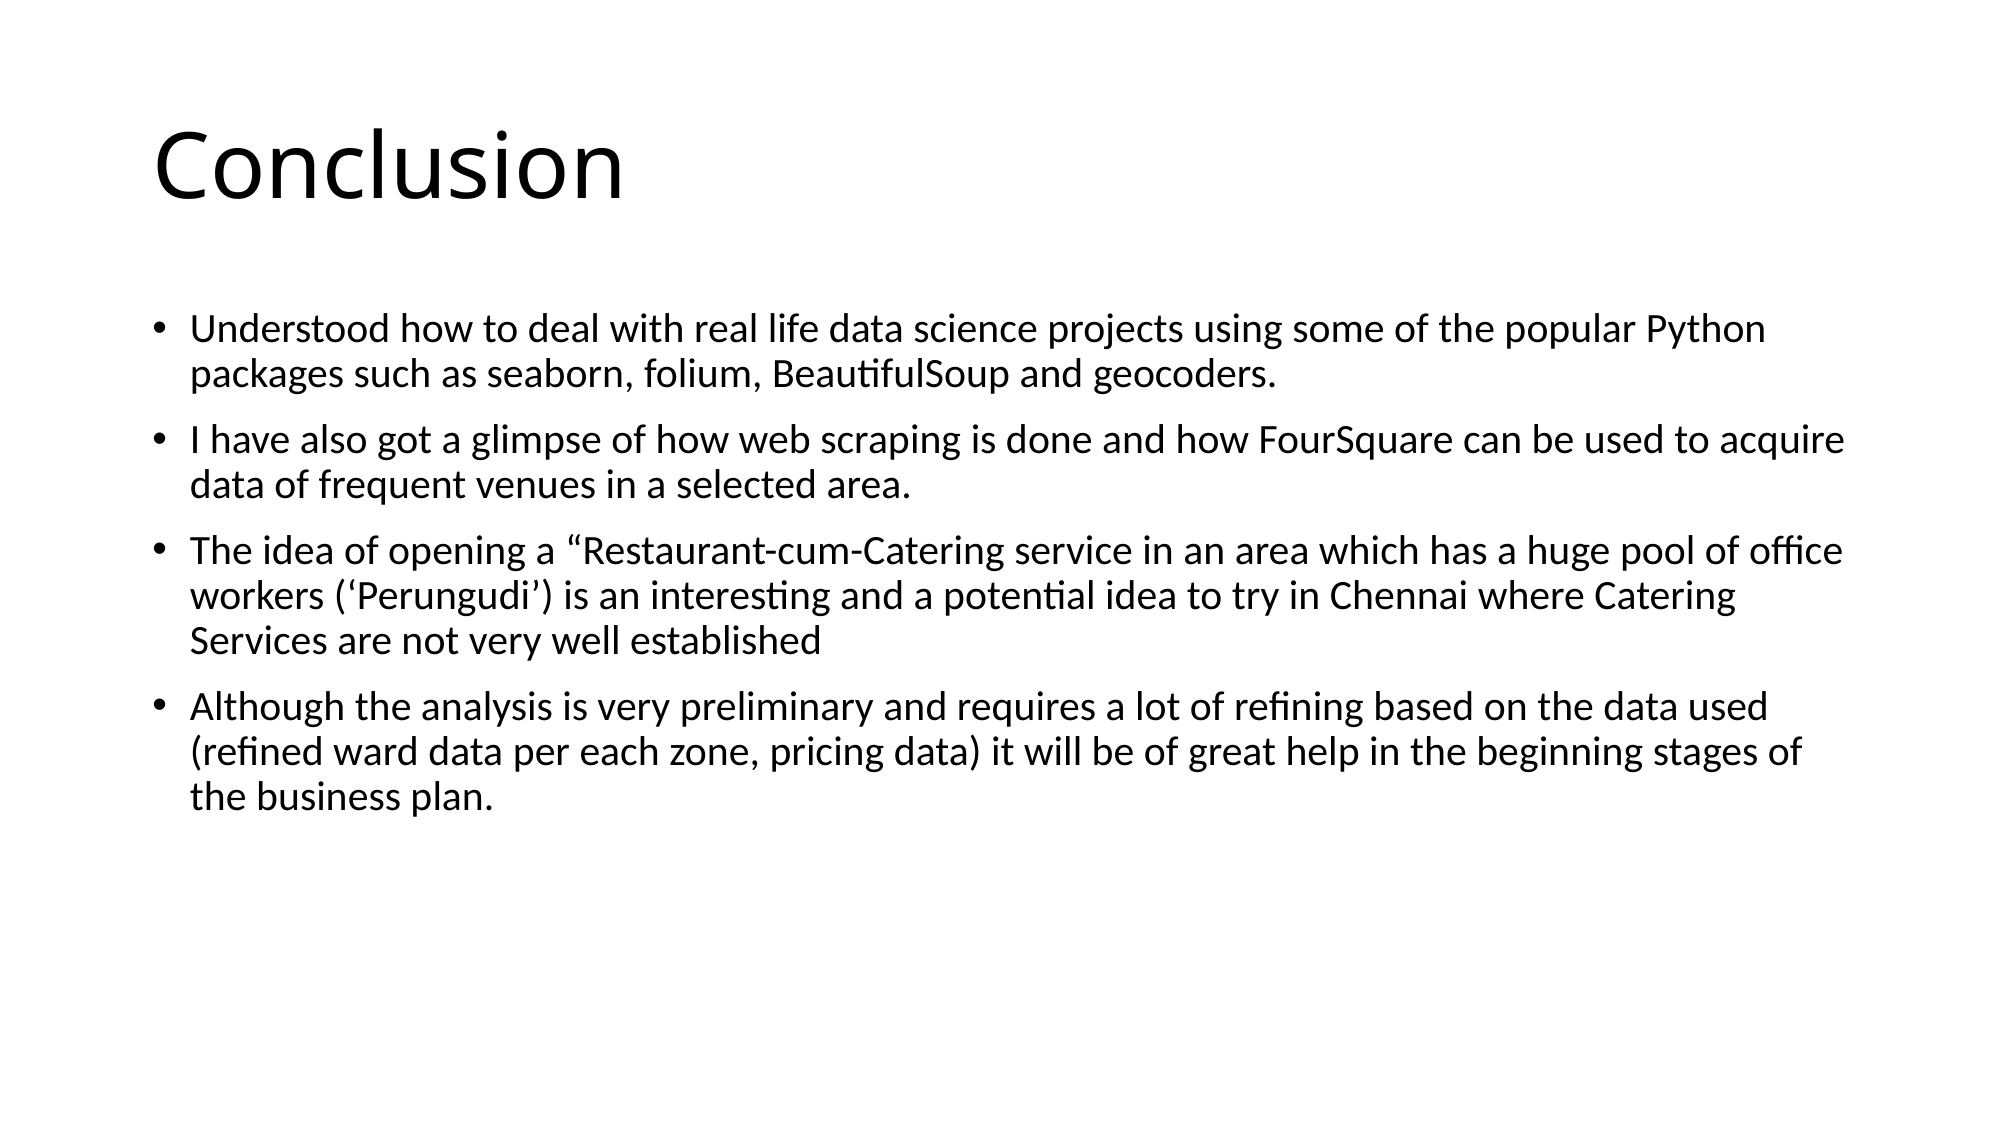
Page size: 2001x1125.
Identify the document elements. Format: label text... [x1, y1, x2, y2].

list Understood how to deal with real life data science projects using some of the popular Python packages such as seaborn, folium, BeautifulSoup and geocoders. I have also got a glimpse of how web scraping is done and how FourSquare can be used to acquire data of frequent venues in a selected area. The idea of opening a “Restaurant-cum-Catering service in an area which has a huge pool of office workers (‘Perungudi’) is an interesting and a potential idea to try in Chennai where Catering Services are not very well established Although the analysis is very preliminary and requires a lot of refining based on the data used (refined ward data per each zone, pricing data) it will be of great help in the beginning stages of the business plan. [137, 299, 1863, 1014]
title Conclusion [137, 59, 1863, 278]
